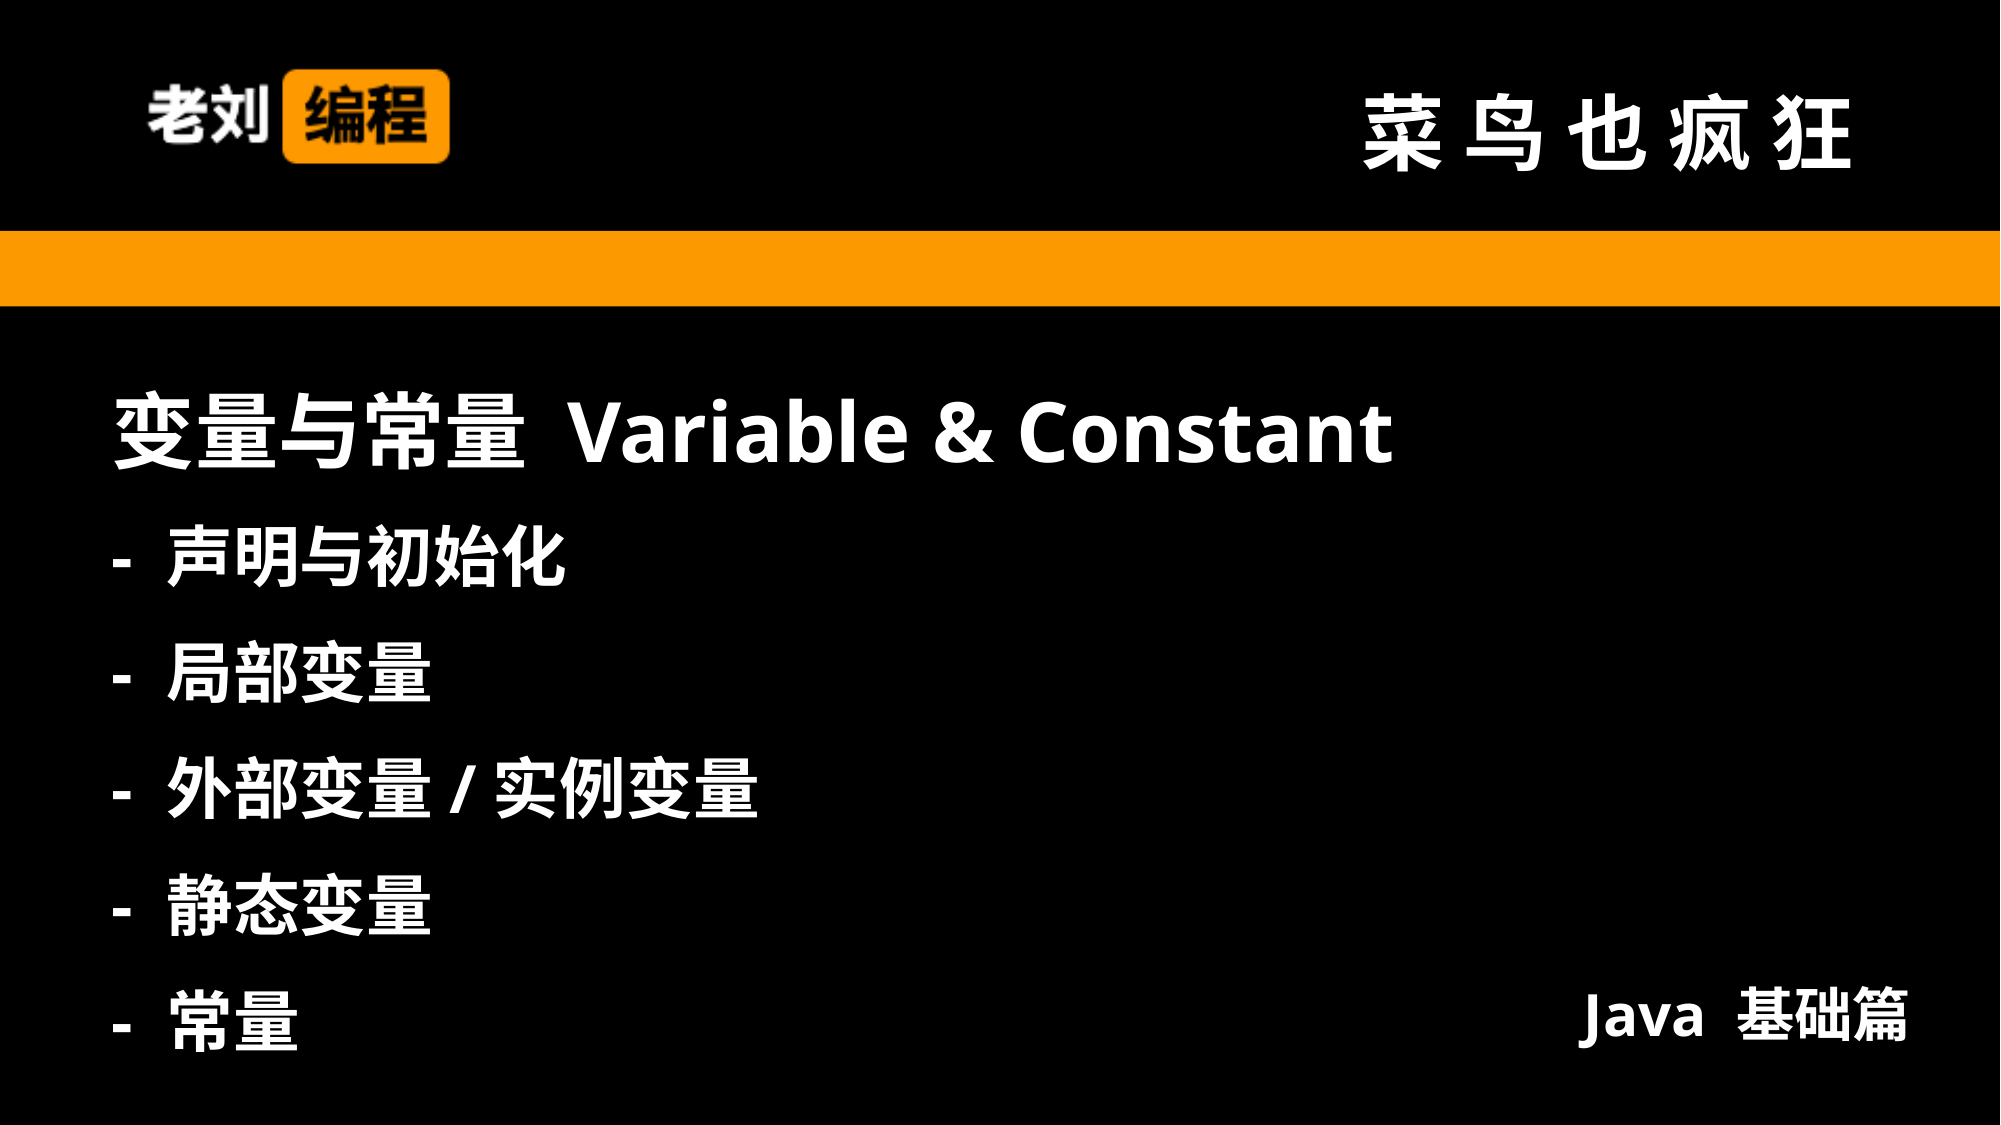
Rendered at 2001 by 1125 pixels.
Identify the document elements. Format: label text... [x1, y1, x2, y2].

subtitle 变量与常量 Variable & Constant - 声明与初始化 - 局部变量 - 外部变量/实例变量 - 静态变量 - 常量 [96, 361, 1683, 1045]
picture [95, 28, 492, 207]
text_box Java 基础篇 [1568, 964, 1932, 1111]
text_box 菜 鸟 也 疯 狂 [1347, 44, 1932, 189]
